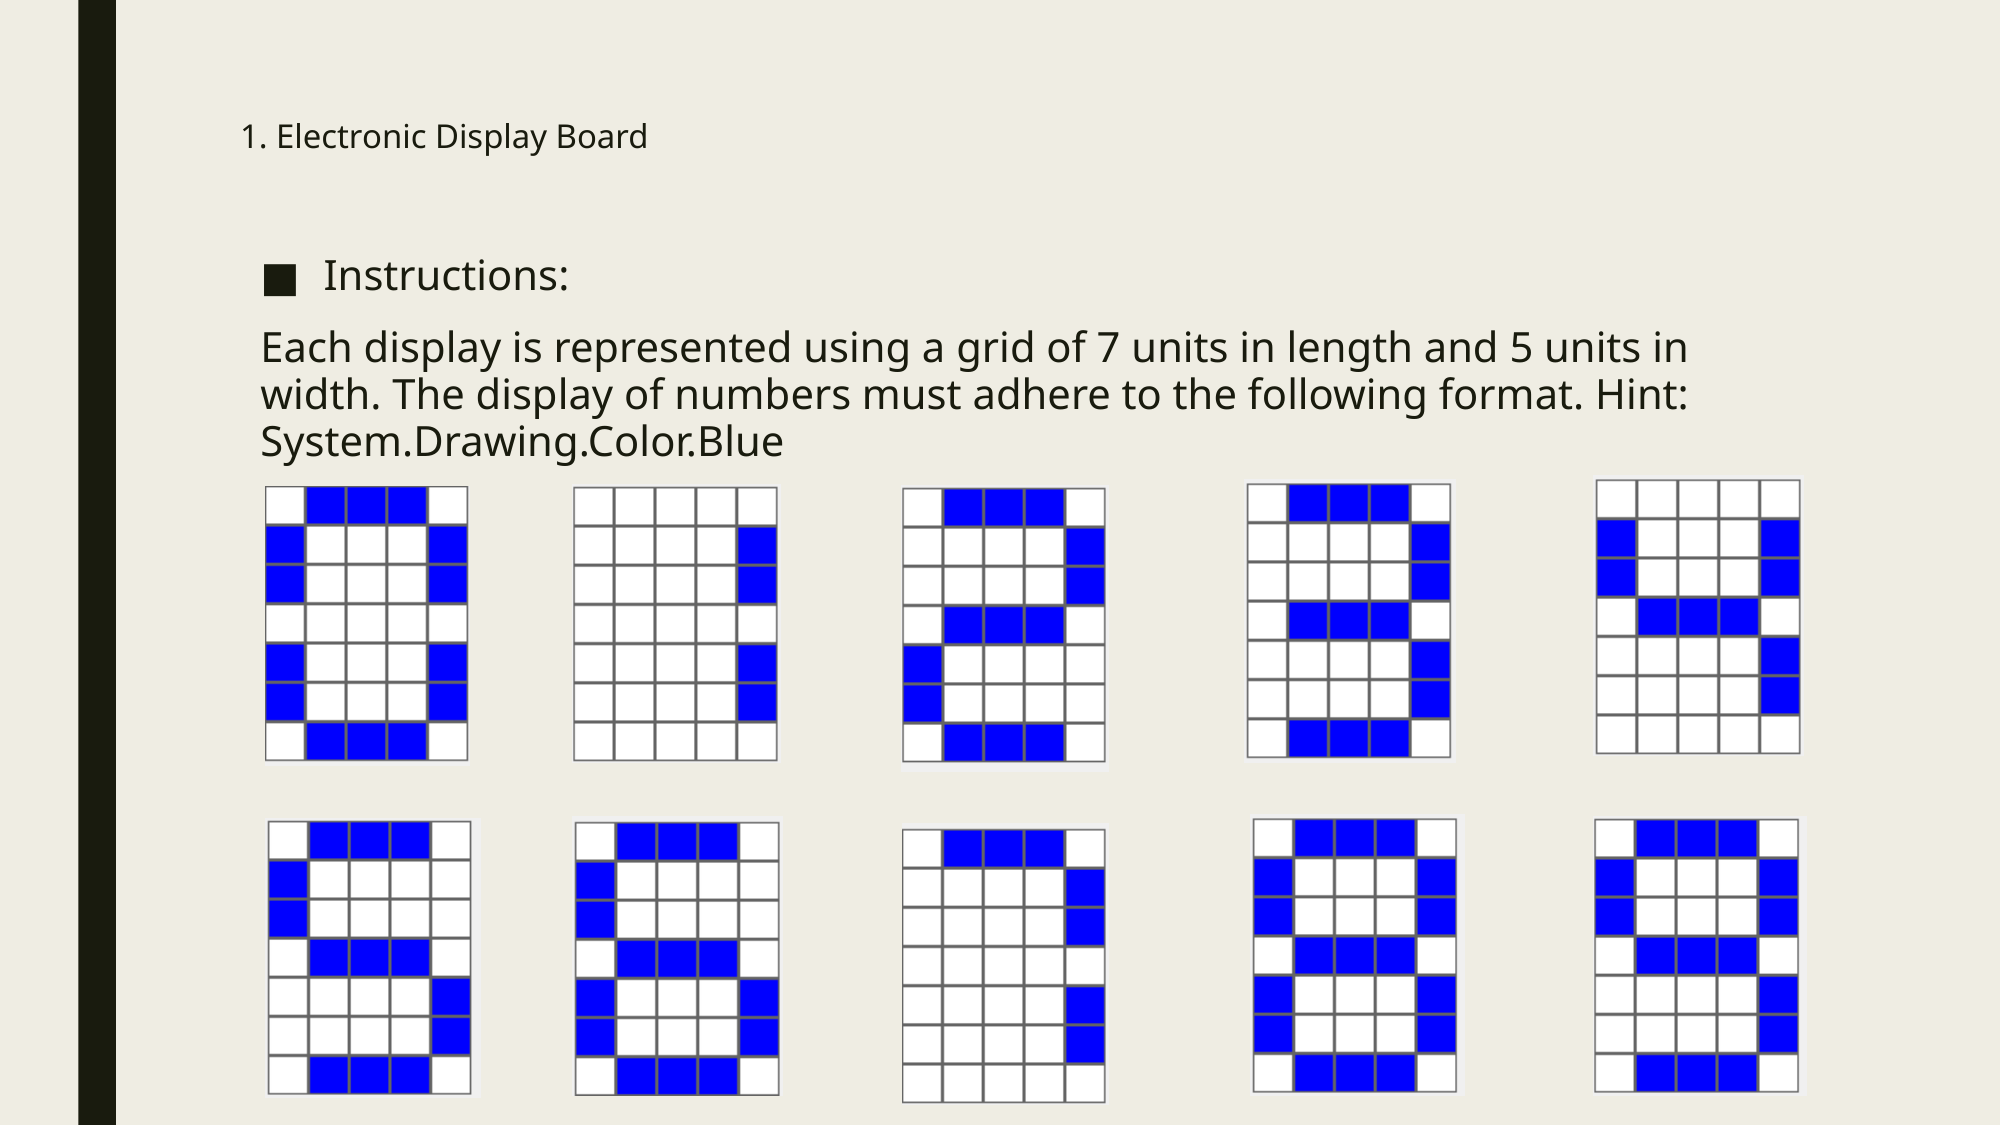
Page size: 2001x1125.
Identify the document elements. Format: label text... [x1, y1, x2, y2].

picture [264, 817, 481, 1099]
picture [900, 485, 1110, 773]
picture [1593, 815, 1807, 1097]
list Instructions: Each display is represented using a grid of 7 units in length and 5 units in width. The display of numbers must adhere to the following format. Hint: System.Drawing.Color.Blue [245, 245, 1821, 833]
picture [264, 486, 470, 766]
picture [572, 484, 781, 763]
title 1. Electronic Display Board [225, 112, 1800, 234]
picture [902, 822, 1110, 1105]
picture [1250, 814, 1465, 1097]
picture [572, 815, 783, 1097]
picture [1593, 475, 1804, 756]
picture [1243, 479, 1456, 763]
